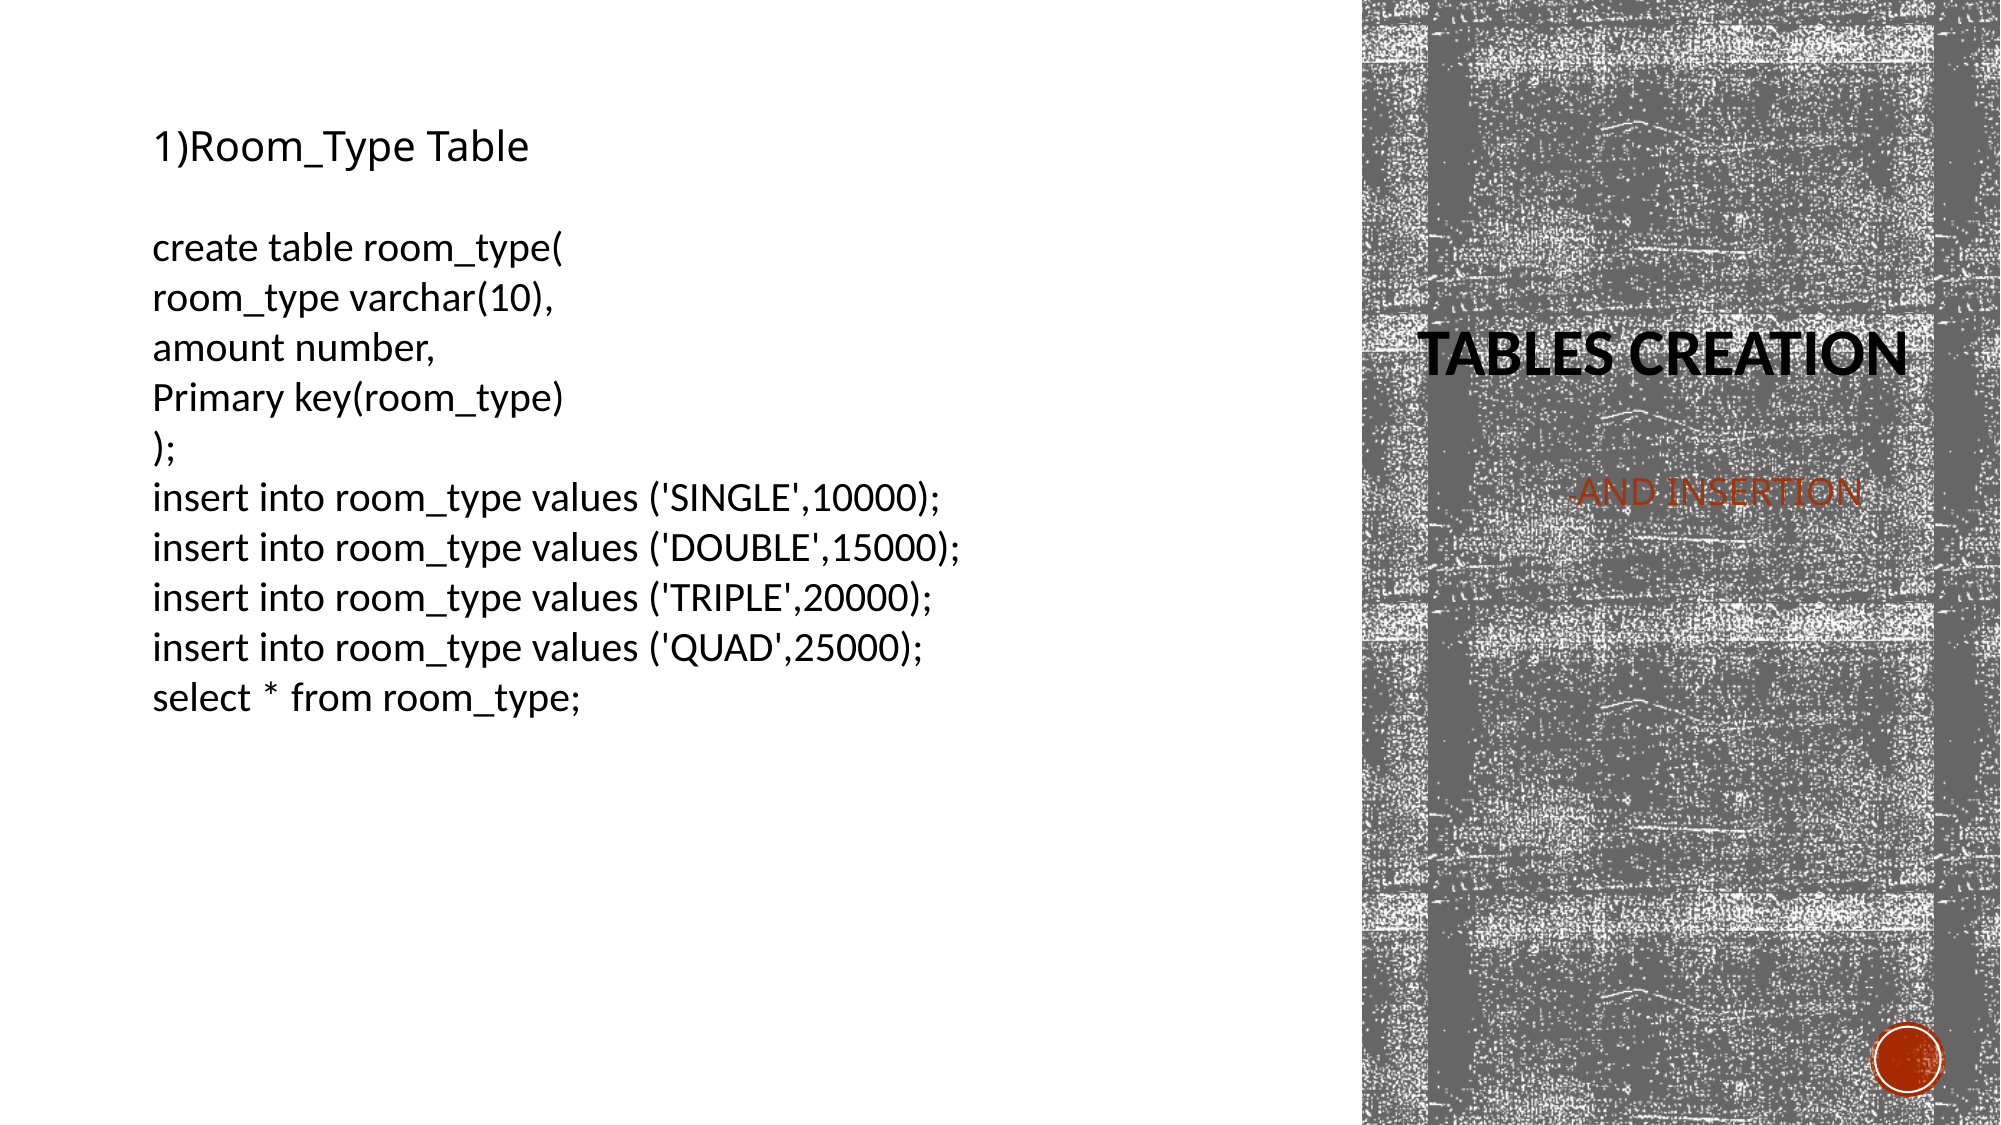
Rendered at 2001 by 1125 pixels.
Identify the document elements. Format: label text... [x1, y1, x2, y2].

title Tables creation [1402, 112, 1928, 398]
list 1)Room_Type Table create table room_type( room_type varchar(10), amount number, Primary key(room_type) ); insert into room_type values ('SINGLE',10000); insert into room_type values ('DOUBLE',15000); insert into room_type values ('TRIPLE',20000); insert into room_type values ('QUAD',25000); select * from room_type; [137, 112, 1239, 936]
list -AND INSERTION [1402, 460, 1928, 550]
